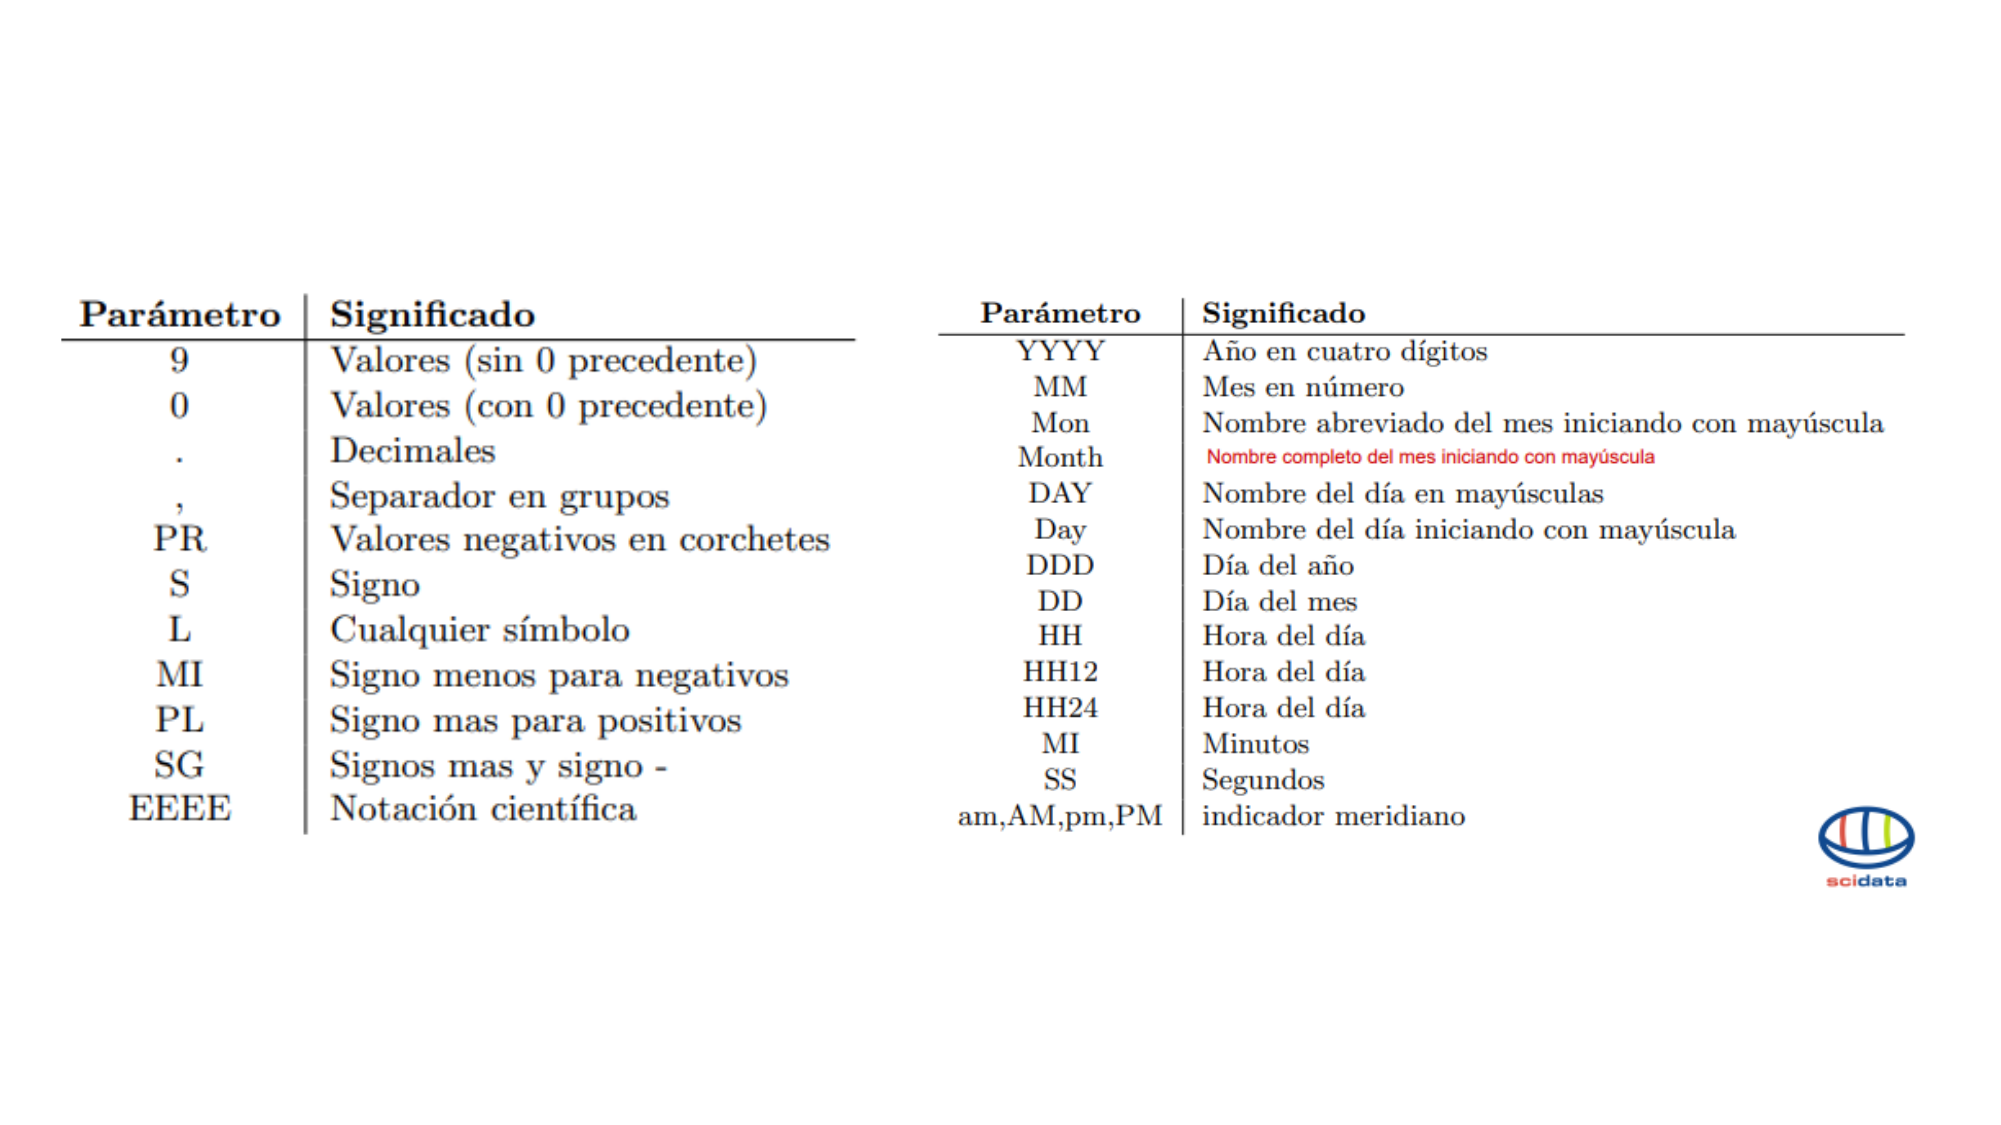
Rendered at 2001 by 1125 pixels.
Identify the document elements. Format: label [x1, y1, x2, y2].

picture [61, 289, 867, 836]
picture [916, 266, 1939, 910]
